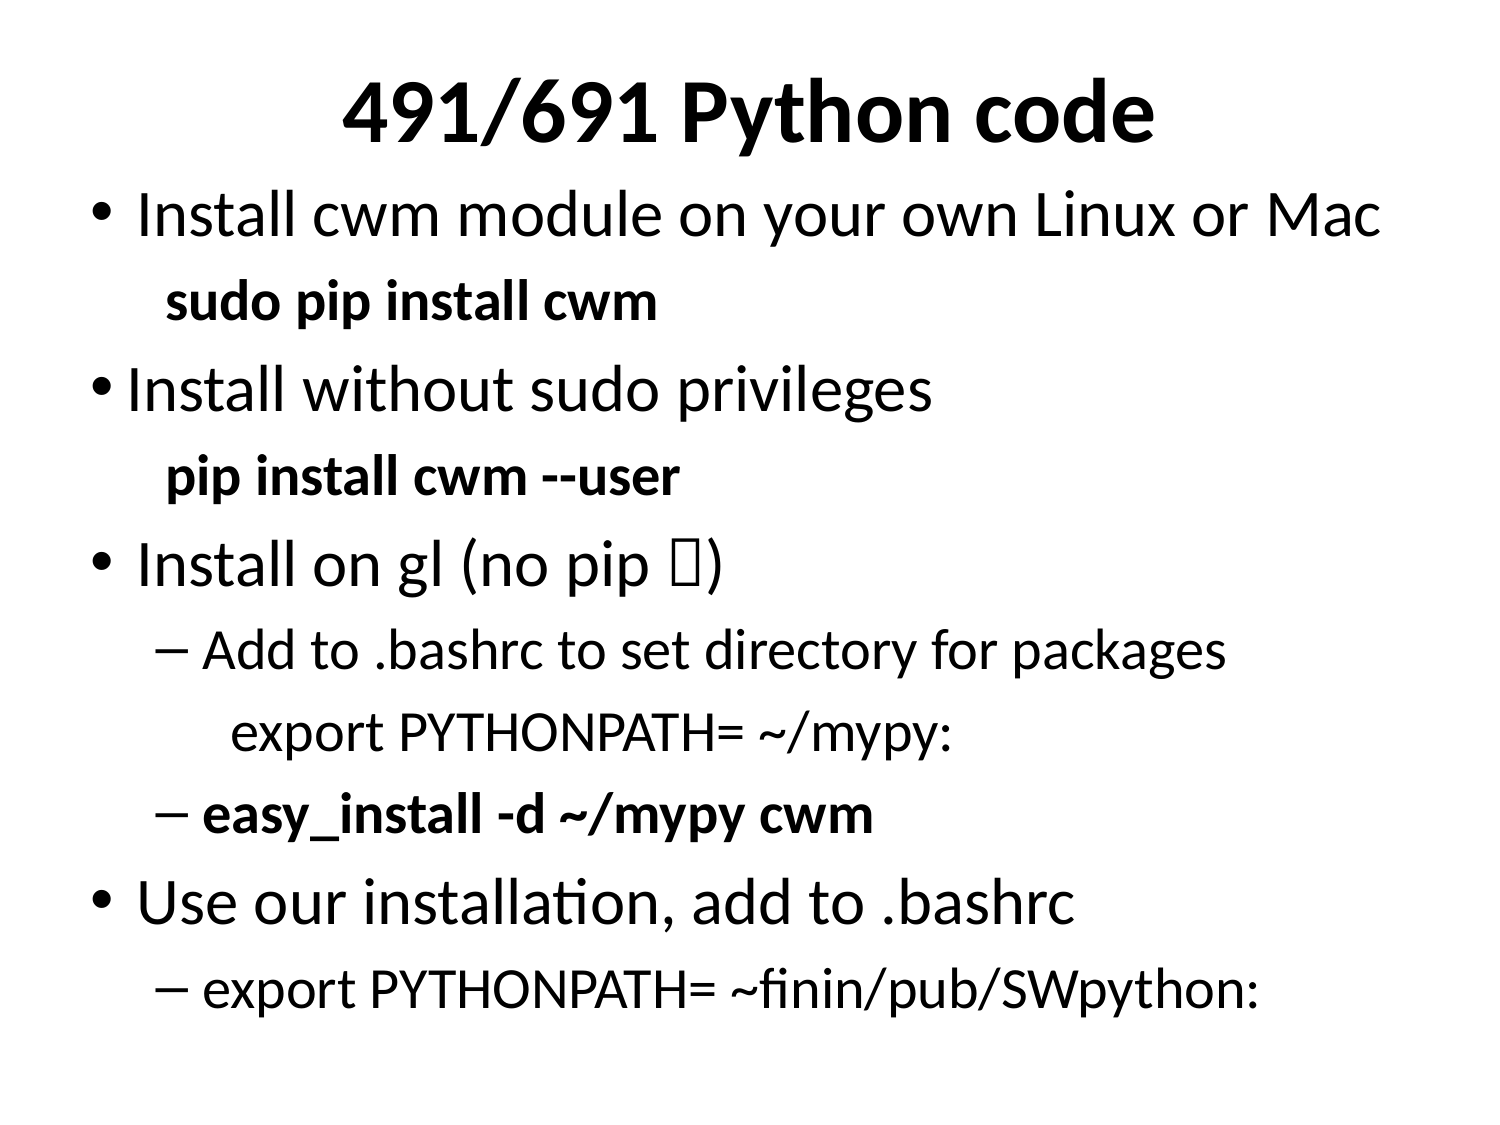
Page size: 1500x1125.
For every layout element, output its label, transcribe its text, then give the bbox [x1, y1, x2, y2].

list Install cwm module on your own Linux or Mac sudo pip install cwm Install without sudo privileges pip install cwm --user Install on gl (no pip ) Add to .bashrc to set directory for packages export PYTHONPATH= ~/mypy: easy_install -d ~/mypy cwm Use our installation, add to .bashrc export PYTHONPATH= ~finin/pub/SWpython: [75, 162, 1425, 1075]
title 491/691 Python code [75, 24, 1425, 162]
